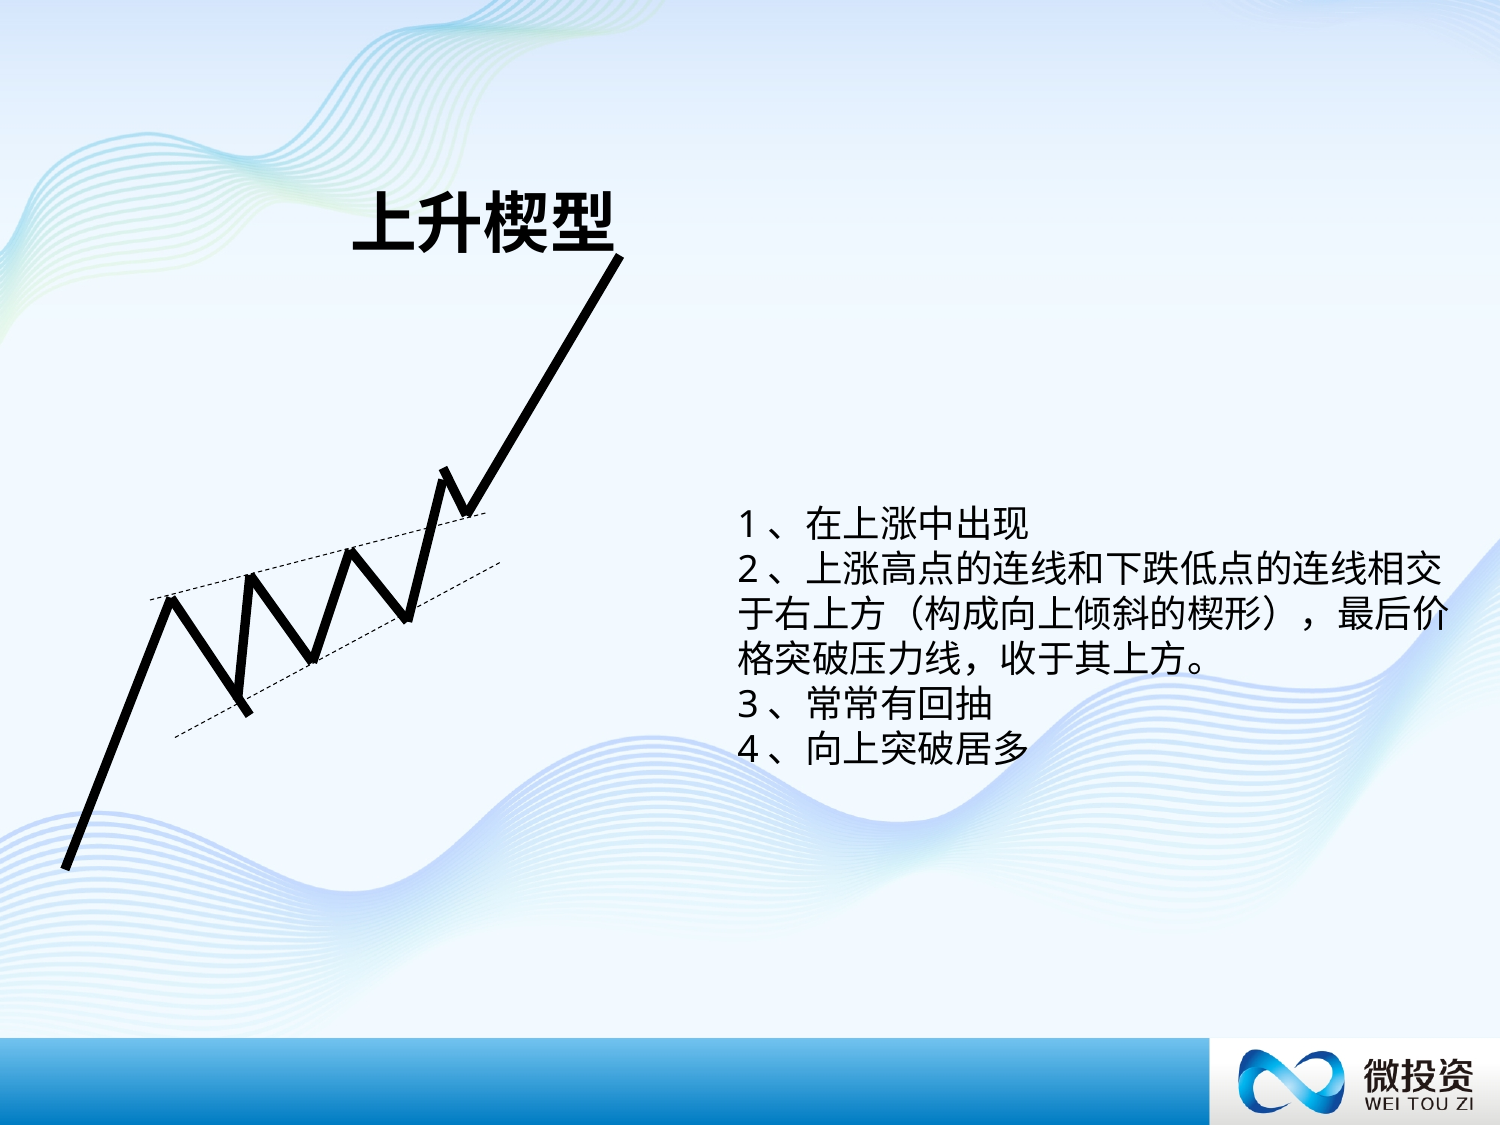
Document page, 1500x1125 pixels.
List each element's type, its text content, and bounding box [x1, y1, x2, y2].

picture [0, 0, 1500, 1125]
text_box 上升楔型 [335, 173, 633, 269]
text_box 1、在上涨中出现 2、上涨高点的连线和下跌低点的连线相交 于右上方（构成向上倾斜的楔形），最后价 格突破压力线，收于其上方。 3、常常有回抽 4、向上突破居多 [722, 492, 1465, 823]
